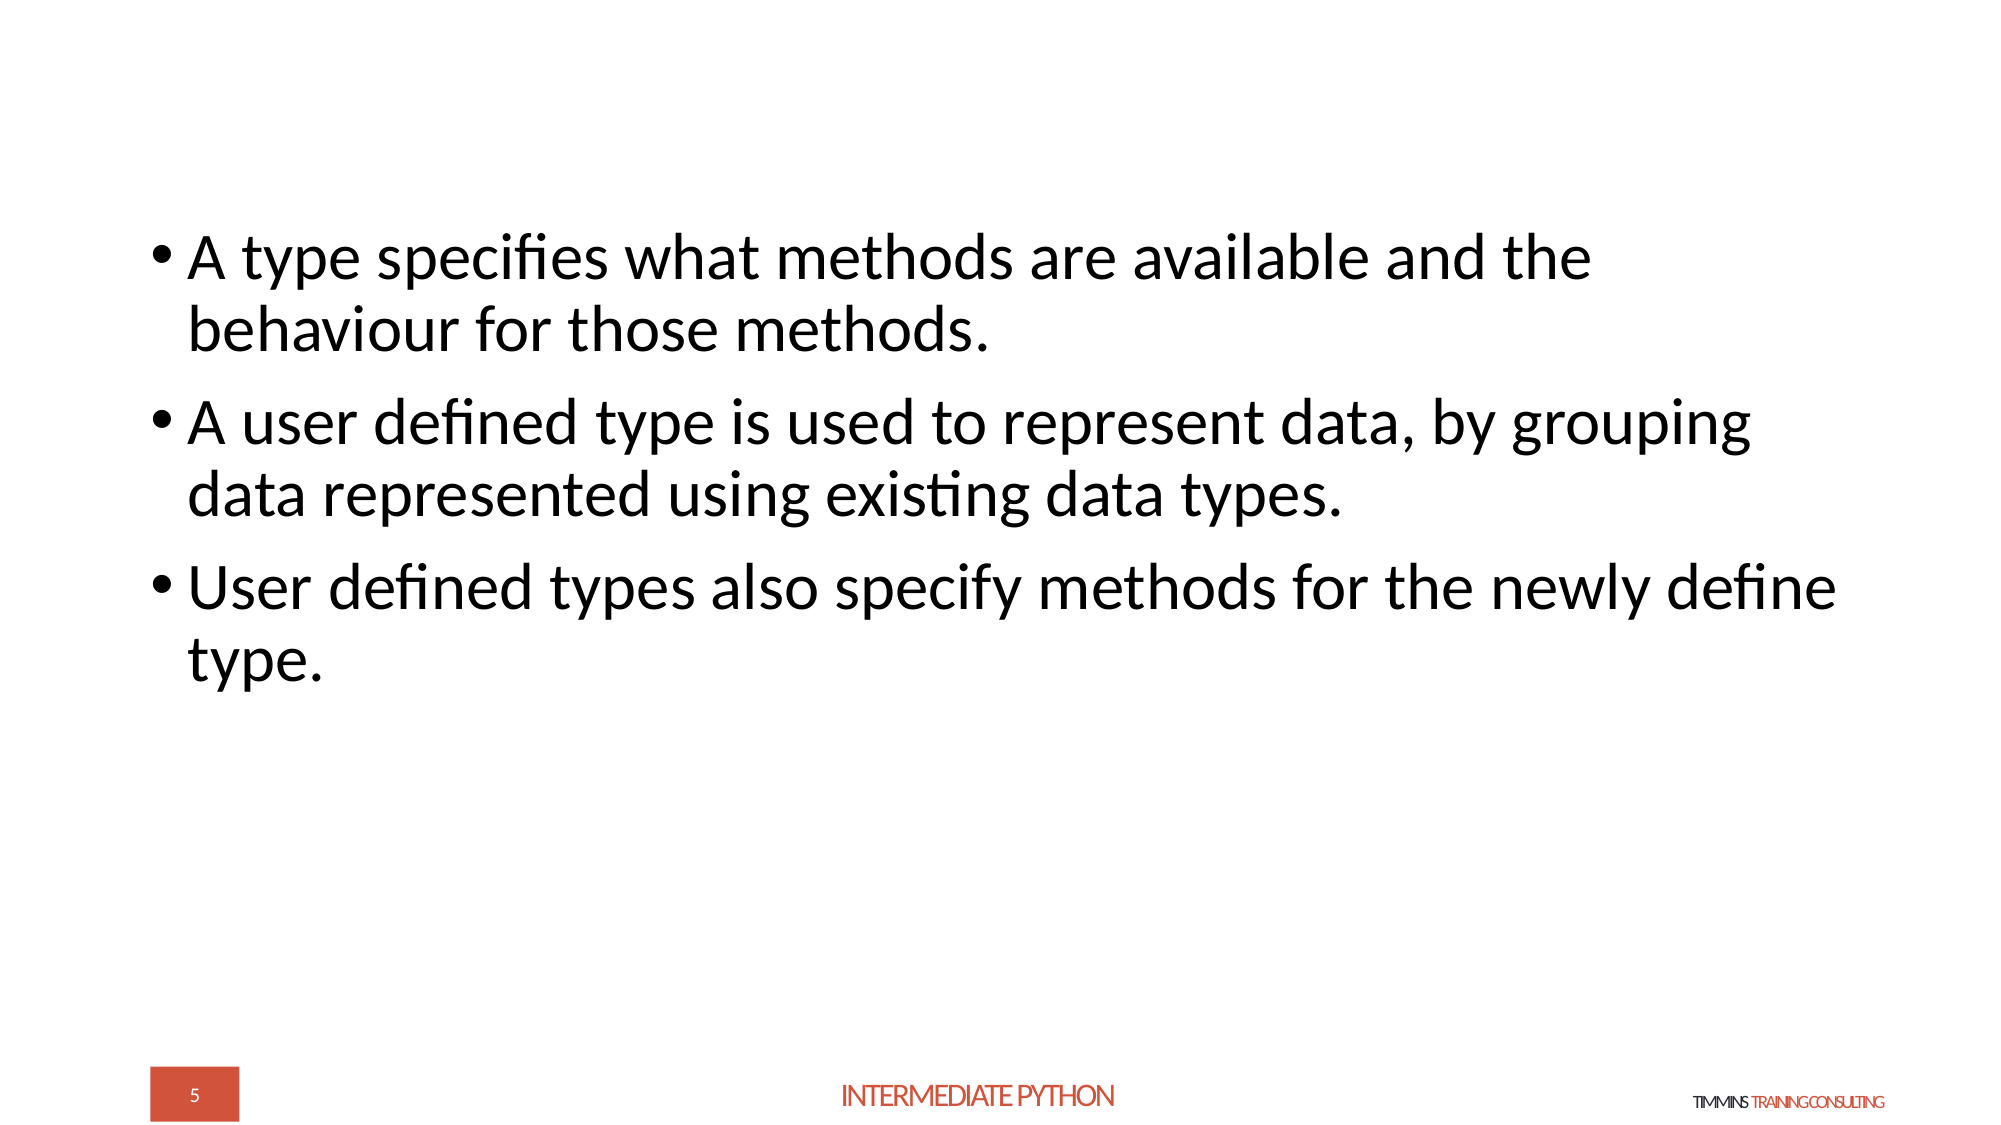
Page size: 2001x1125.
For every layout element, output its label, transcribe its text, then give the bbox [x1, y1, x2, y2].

list A type specifies what methods are available and the behaviour for those methods. A user defined type is used to represent data, by grouping data represented using existing data types. User defined types also specify methods for the newly define type. [135, 214, 1861, 928]
